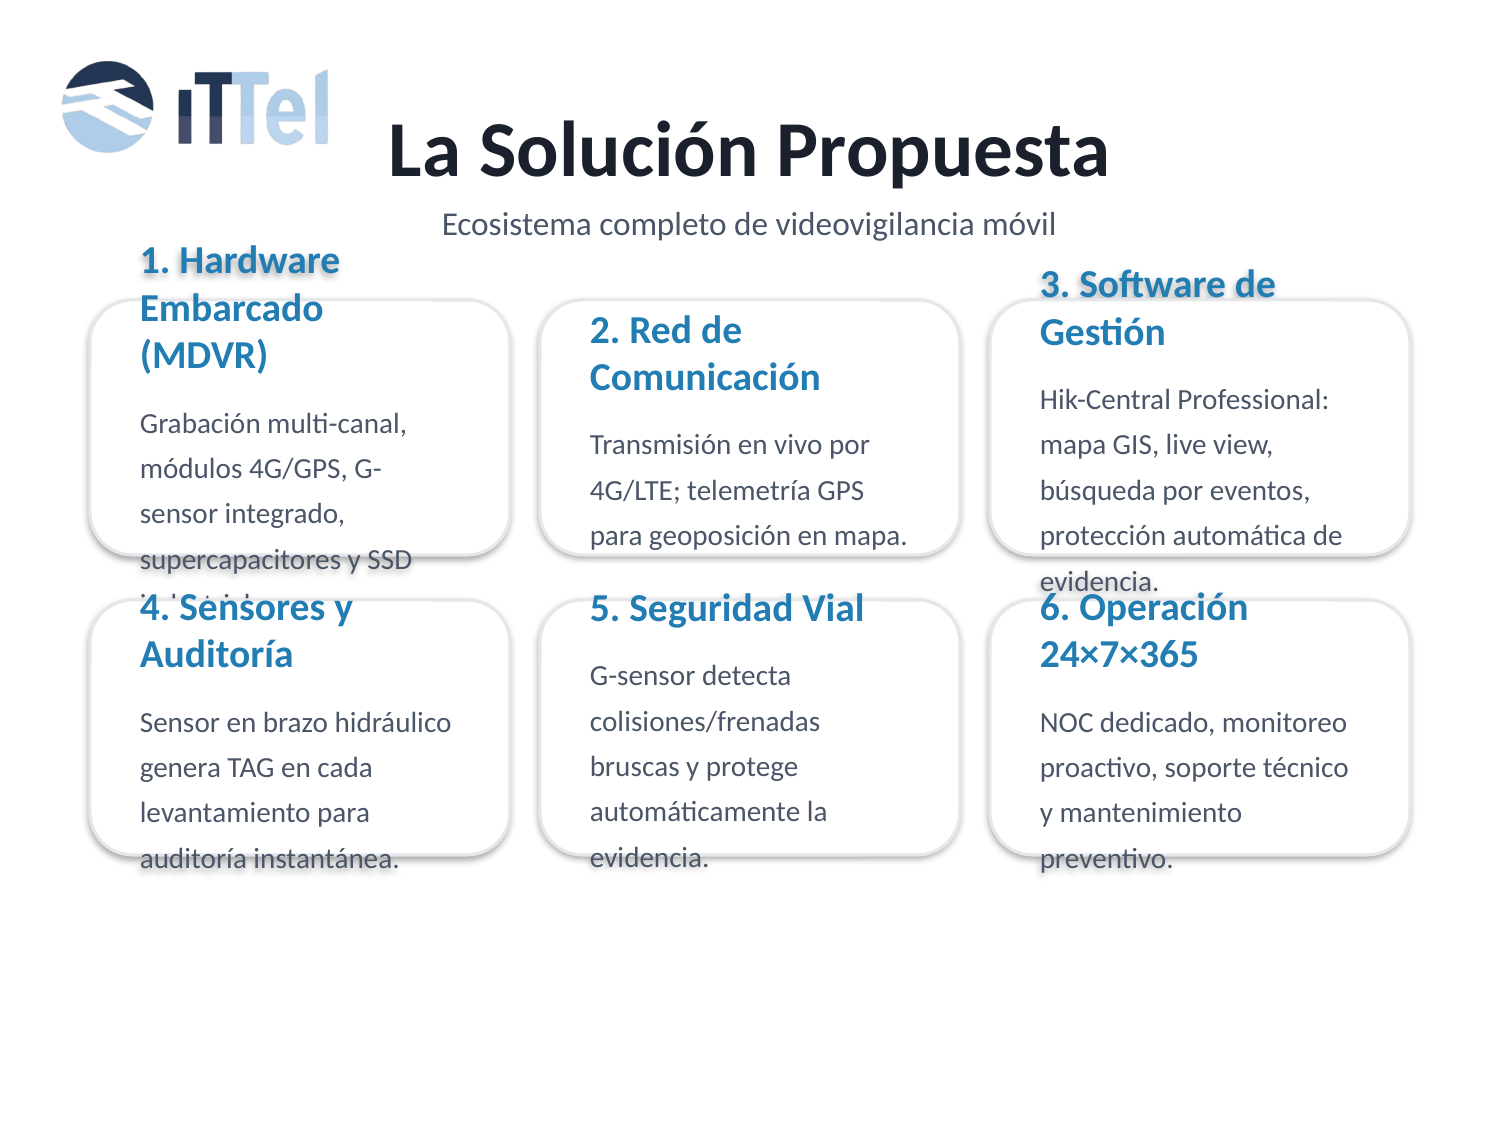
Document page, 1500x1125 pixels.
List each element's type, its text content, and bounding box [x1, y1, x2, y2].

text_box 1. Hardware Embarcado (MDVR) Grabación multi-canal, módulos 4G/GPS, G-sensor integrado, supercapacitores y SSD industrial. [89, 299, 511, 556]
picture [59, 59, 331, 156]
text_box 5. Seguridad Vial G-sensor detecta colisiones/frenadas bruscas y protege automáticamente la evidencia. [539, 599, 961, 856]
text_box 4. Sensores y Auditoría Sensor en brazo hidráulico genera TAG en cada levantamiento para auditoría instantánea. [89, 599, 511, 856]
text_box Ecosistema completo de videovigilancia móvil [427, 194, 1073, 250]
text_box 6. Operación 24×7×365 NOC dedicado, monitoreo proactivo, soporte técnico y mantenimiento preventivo. [989, 599, 1411, 856]
text_box La Solución Propuesta [374, 90, 1126, 200]
text_box 2. Red de Comunicación Transmisión en vivo por 4G/LTE; telemetría GPS para geoposición en mapa. [539, 299, 961, 556]
text_box 3. Software de Gestión Hik-Central Professional: mapa GIS, live view, búsqueda por eventos, protección automática de evidencia. [989, 299, 1411, 556]
